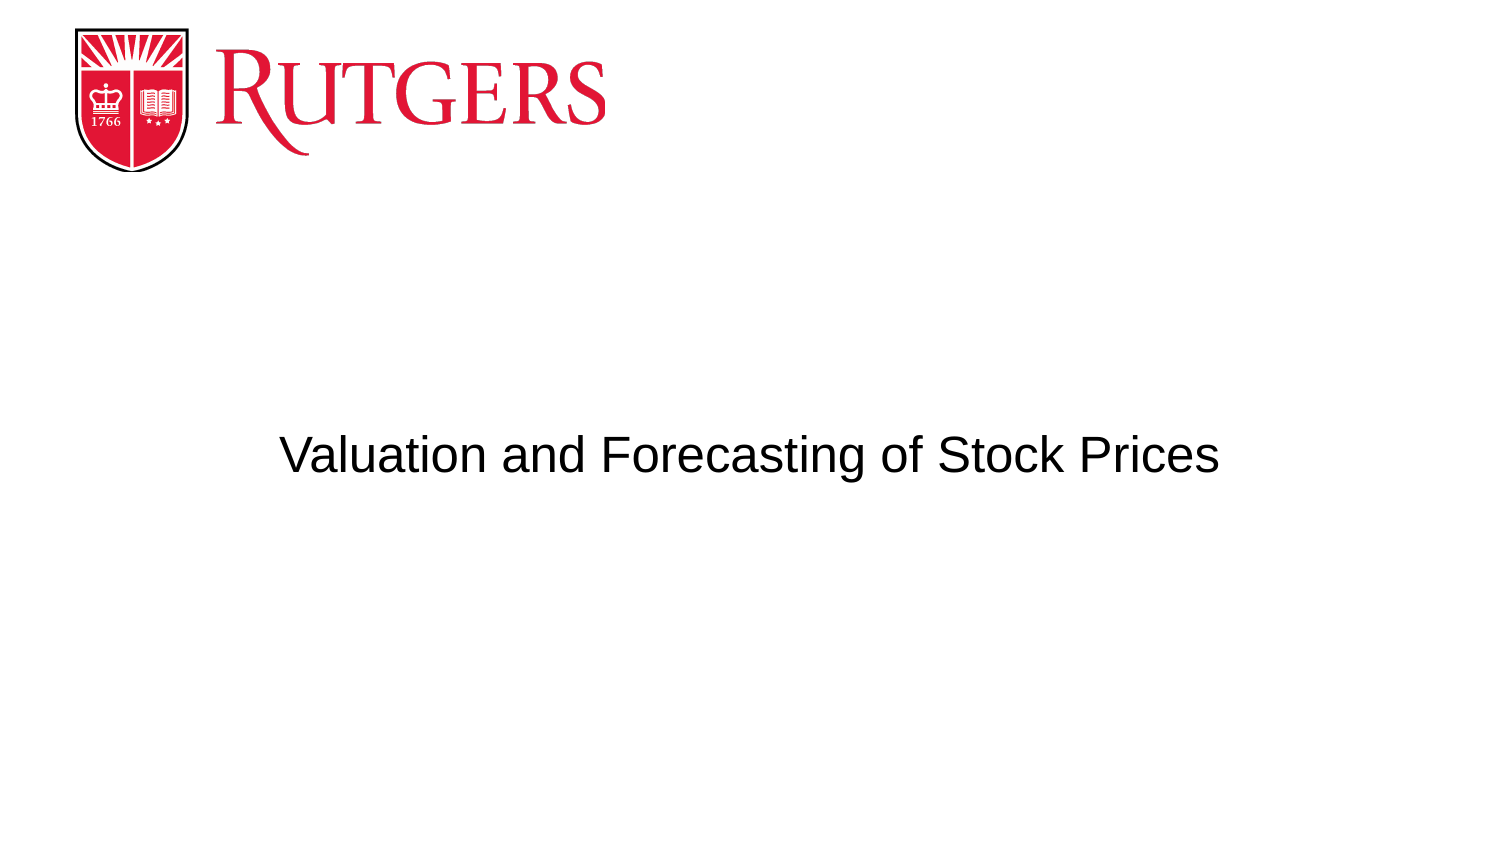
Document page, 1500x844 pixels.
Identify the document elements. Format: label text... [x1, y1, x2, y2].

title Valuation and Forecasting of Stock Prices [112, 362, 1388, 543]
picture [75, 28, 605, 172]
